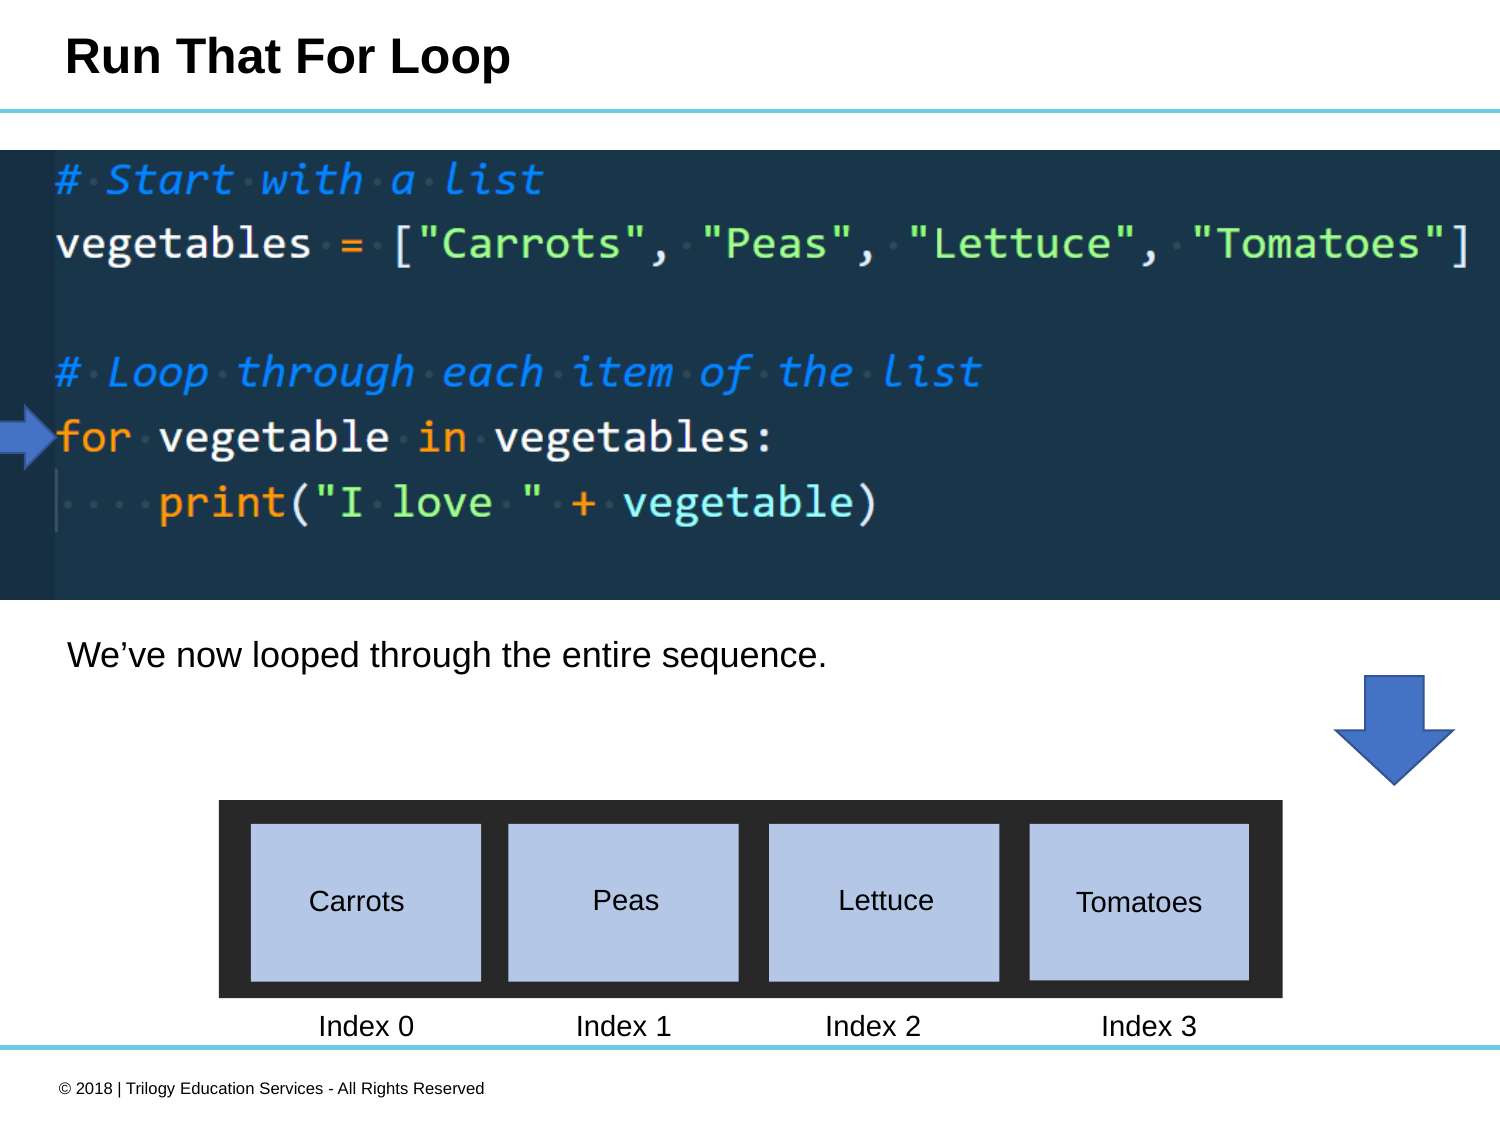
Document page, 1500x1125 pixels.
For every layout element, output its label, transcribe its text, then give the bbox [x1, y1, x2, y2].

text_box We’ve now looped through the entire sequence. [52, 623, 1365, 770]
picture [0, 149, 1500, 600]
text_box [1365, 675, 1456, 787]
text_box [218, 799, 1283, 1050]
text_box Run That For Loop [49, 16, 1188, 91]
